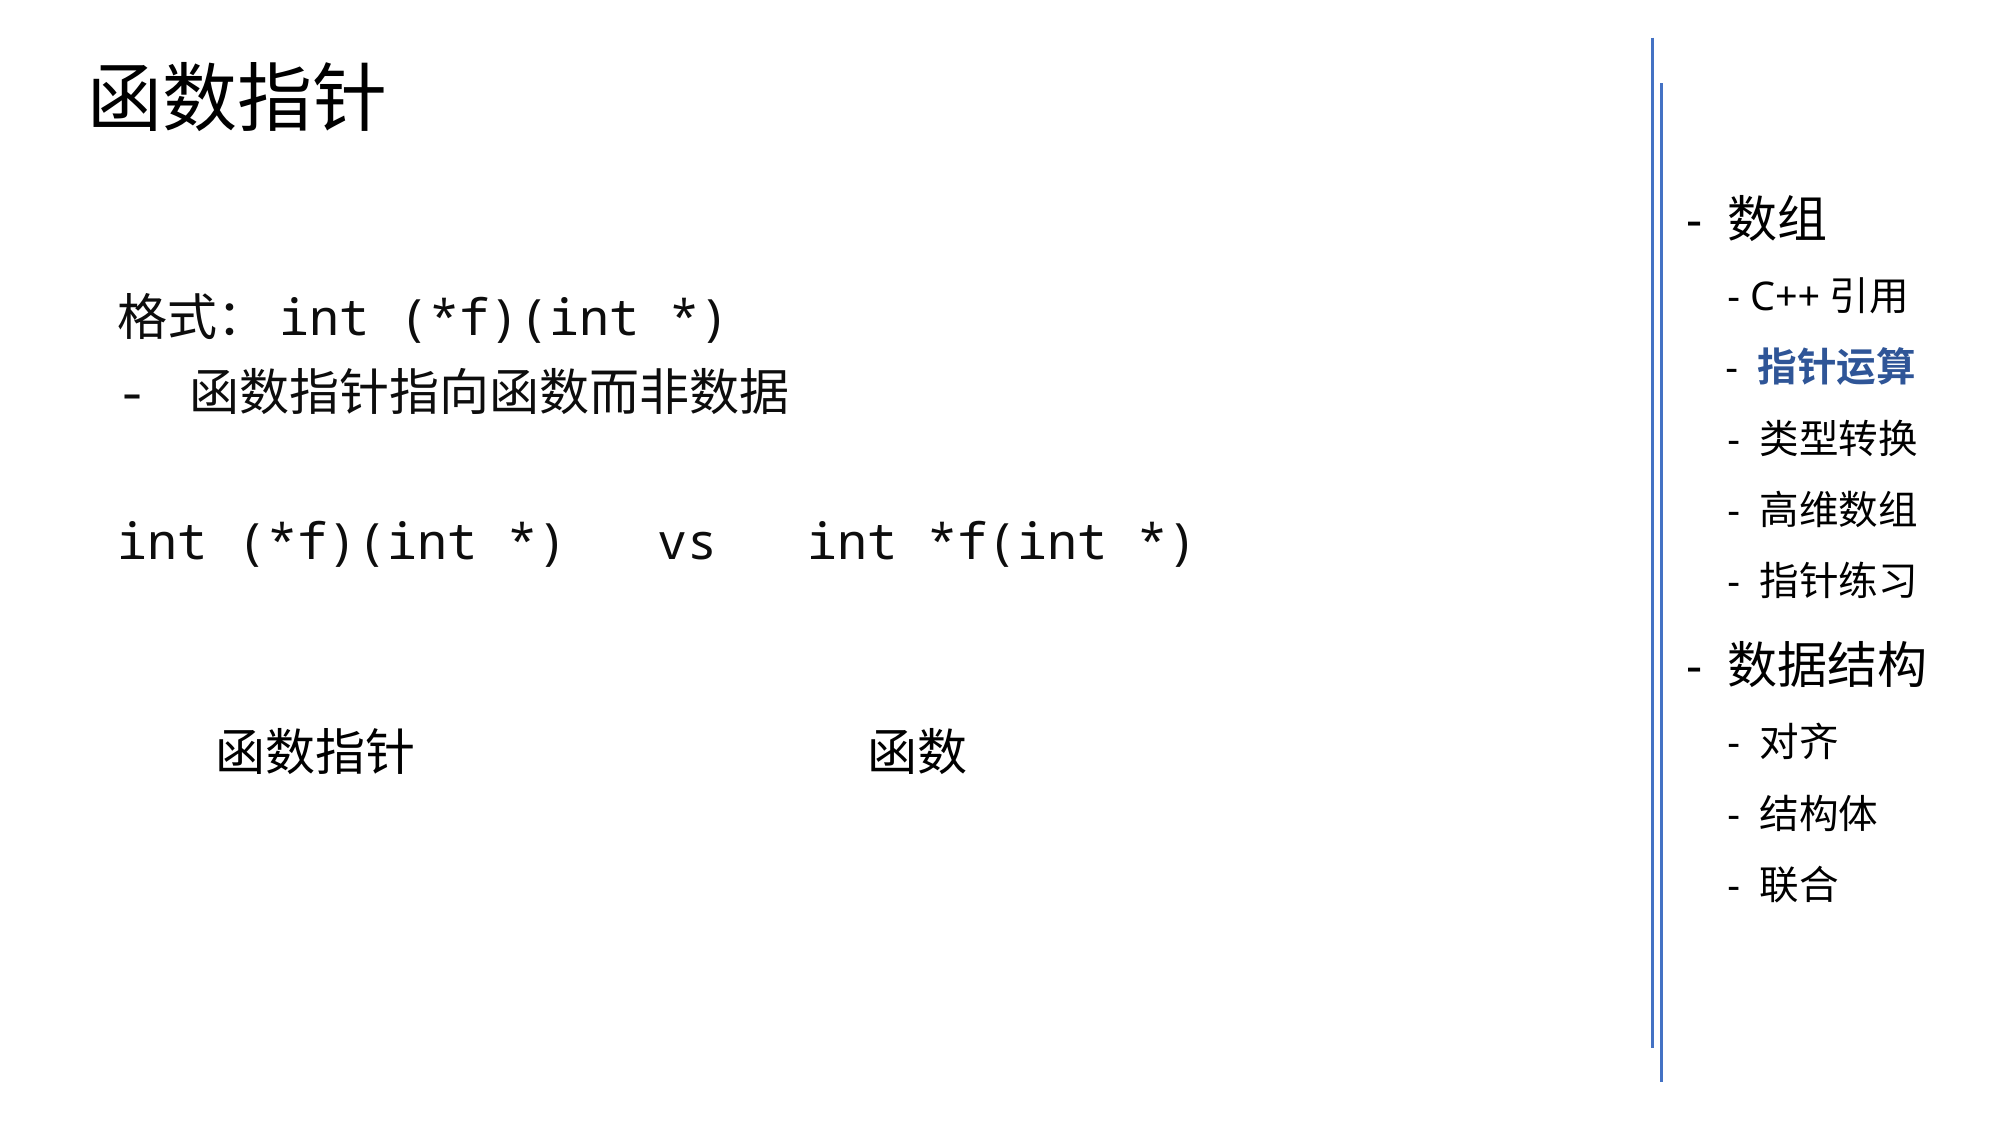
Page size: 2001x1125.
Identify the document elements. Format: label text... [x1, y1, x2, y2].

text_box 函数 [853, 713, 1000, 789]
list 格式：int (*f)(int *) - 函数指针指向函数而非数据 int (*f)(int *) vs int *f(int *) [102, 203, 1452, 610]
title 函数指针 . [72, 32, 1502, 250]
text_box - 数组 - C++引用 - 指针运算 - 类型转换 - 高维数组 - 指针练习 - 数据结构 - 对齐 - 结构体 - 联合 [1671, 150, 1984, 915]
text_box 函数指针 [200, 713, 445, 789]
